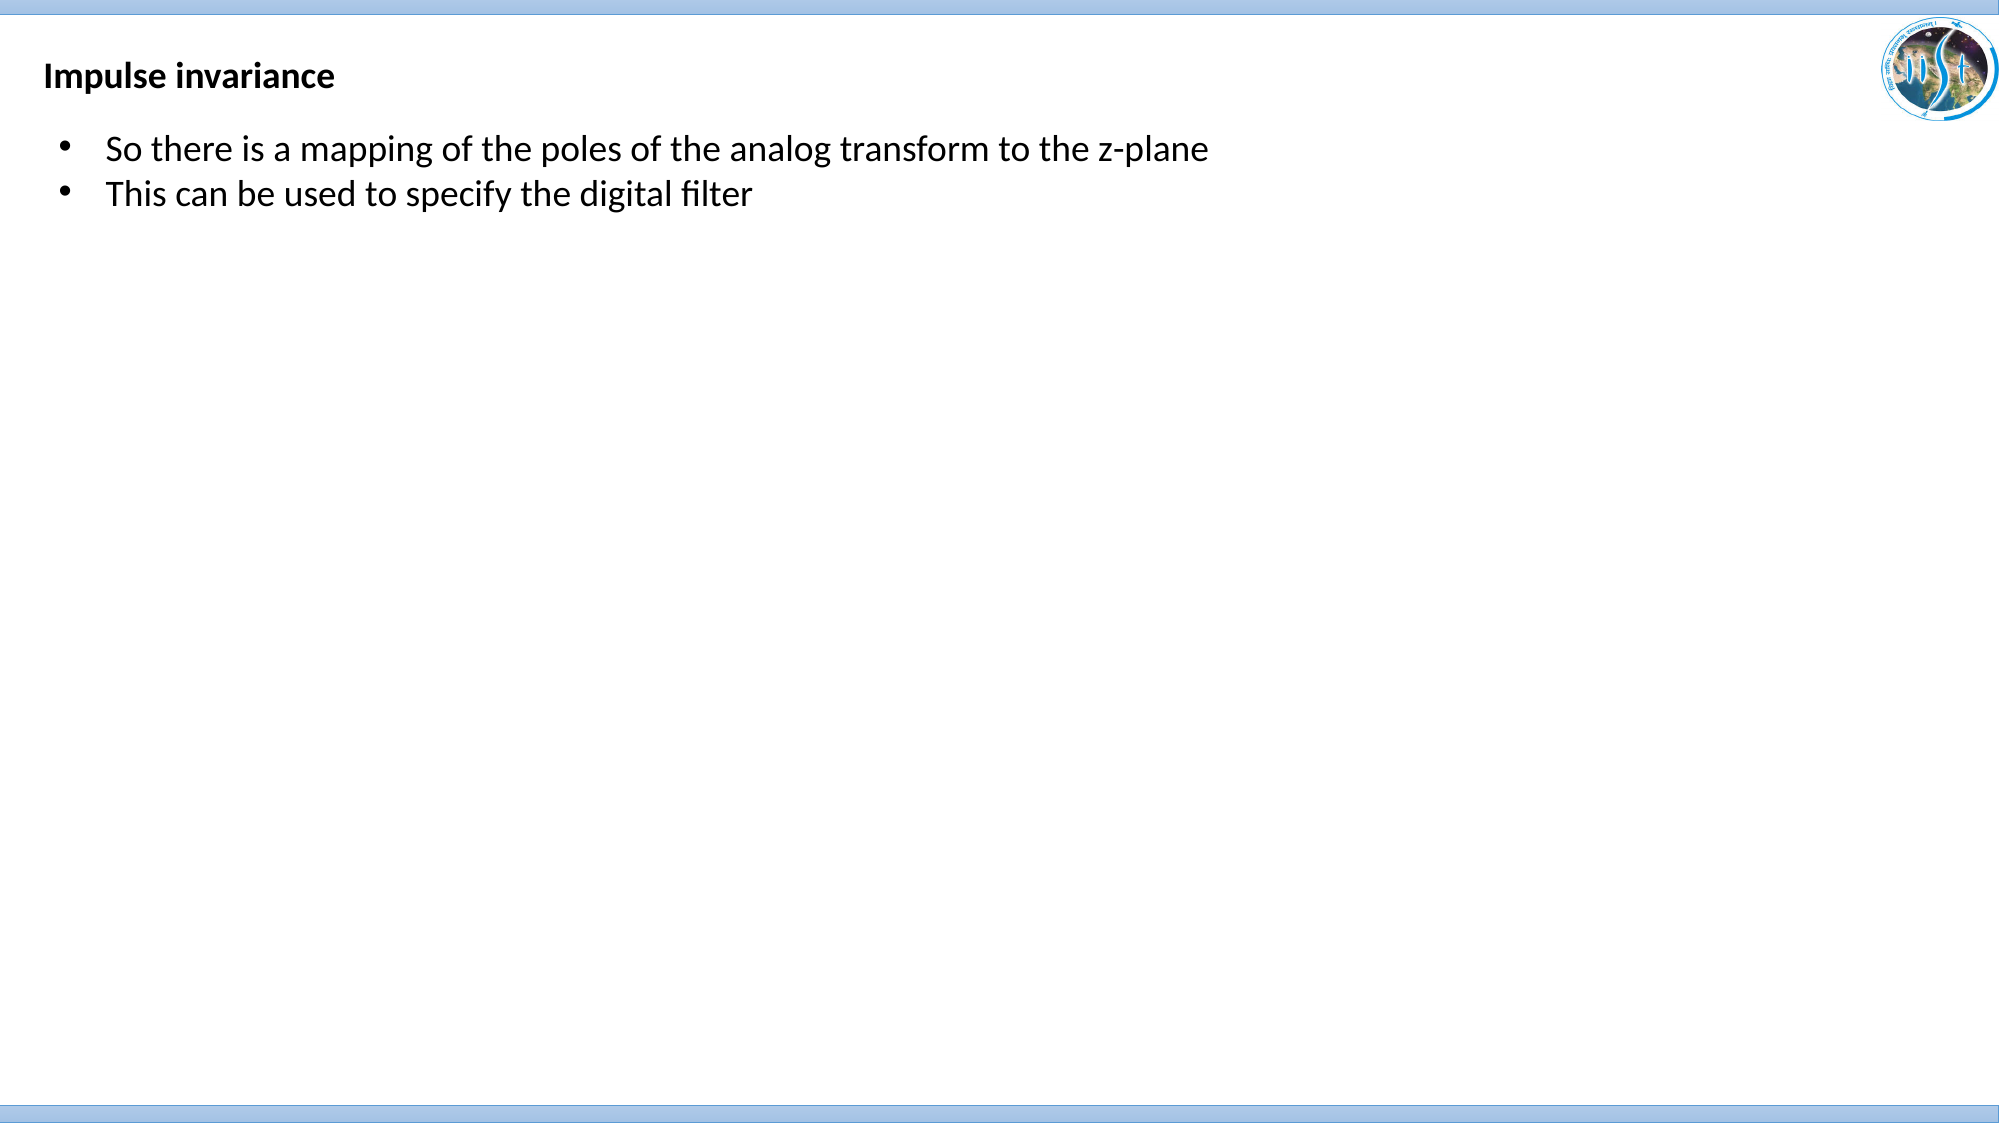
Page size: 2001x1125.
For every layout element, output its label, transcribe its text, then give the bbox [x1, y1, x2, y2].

picture [1881, 17, 1999, 121]
text_box [0, 0, 1999, 15]
text_box [0, 1105, 1999, 1123]
text_box So there is a mapping of the poles of the analog transform to the z-plane This can be used to specify the digital filter [43, 116, 1933, 221]
picture [1954, 79, 1999, 121]
text_box Impulse invariance [28, 43, 1855, 103]
